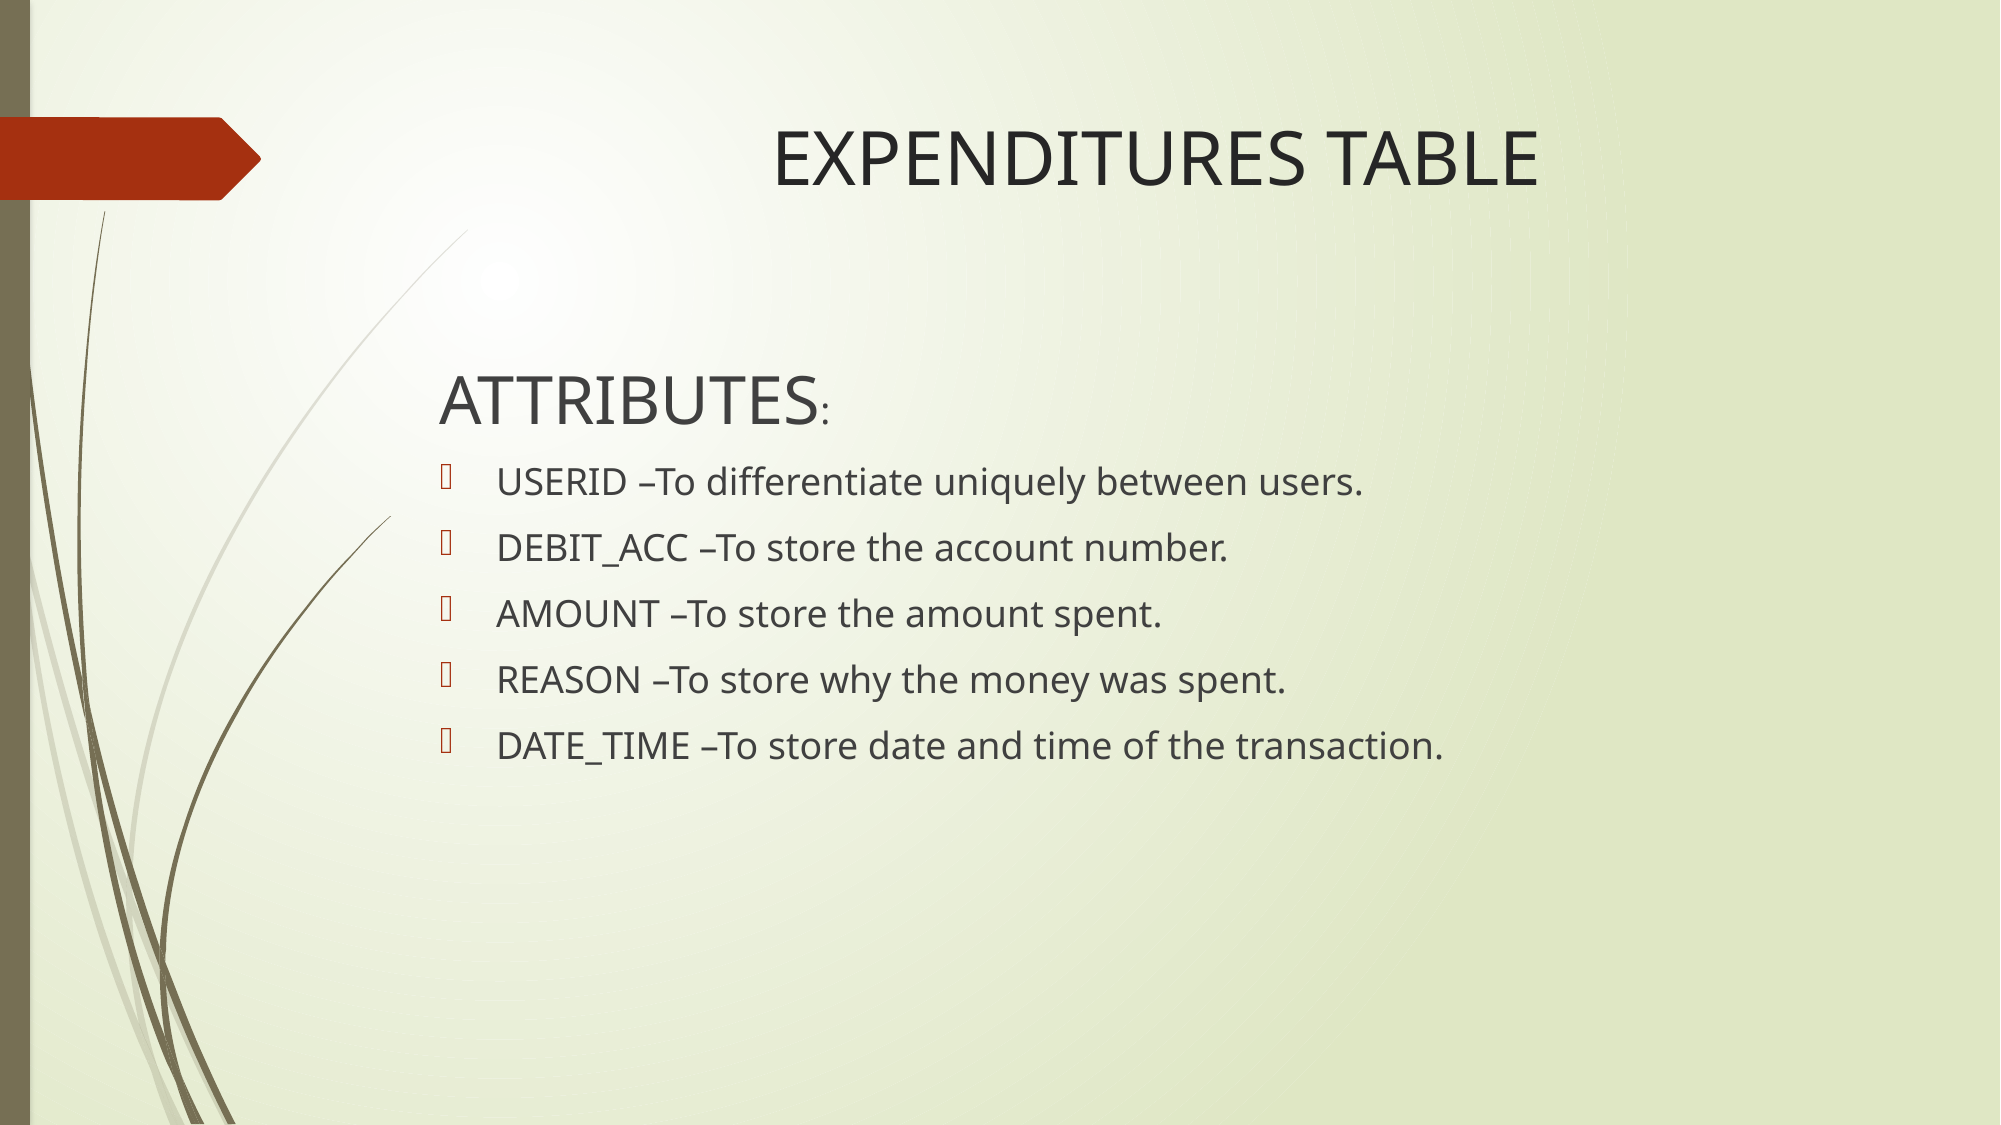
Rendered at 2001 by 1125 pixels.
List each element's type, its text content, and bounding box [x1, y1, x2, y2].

list ATTRIBUTES: USERID –To differentiate uniquely between users. DEBIT_ACC –To store the account number. AMOUNT –To store the amount spent. REASON –To store why the money was spent. DATE_TIME –To store date and time of the transaction. [424, 350, 1888, 970]
title EXPENDITURES TABLE [425, 102, 1888, 313]
